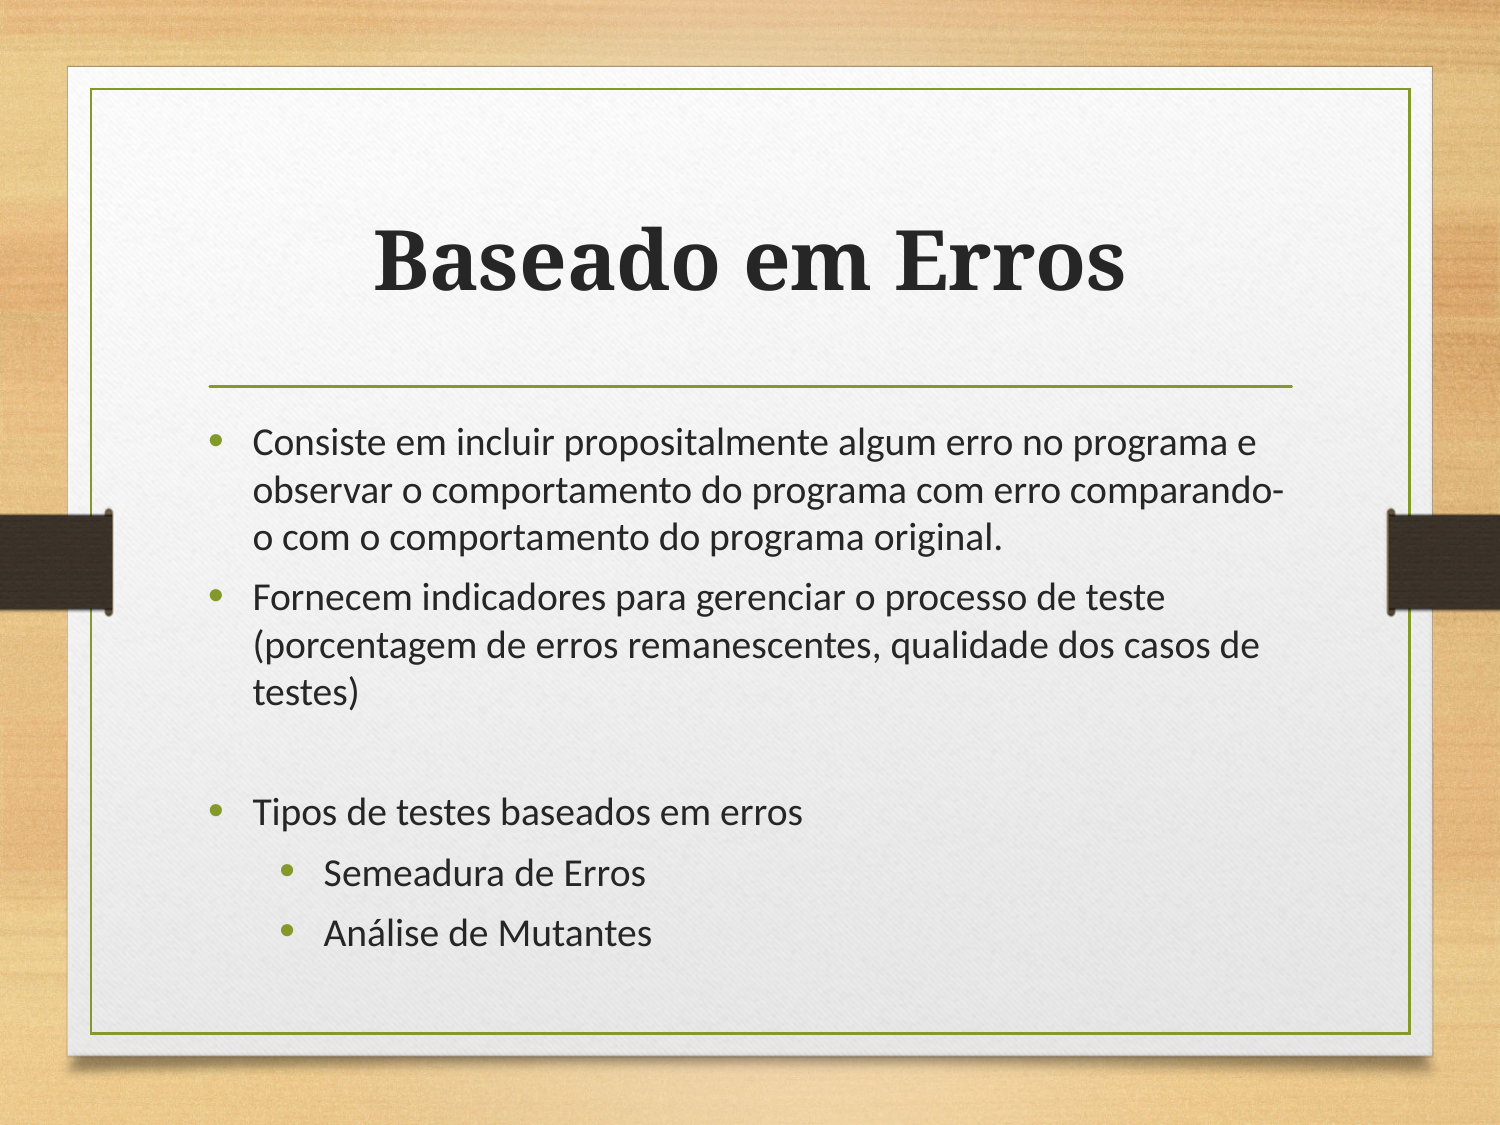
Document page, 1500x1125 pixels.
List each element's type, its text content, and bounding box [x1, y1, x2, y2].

title Baseado em Erros [193, 150, 1309, 365]
picture [0, 0, 1500, 1125]
list Consiste em incluir propositalmente algum erro no programa e observar o comportamento do programa com erro comparando-o com o comportamento do programa original. Fornecem indicadores para gerenciar o processo de teste (porcentagem de erros remanescentes, qualidade dos casos de testes) Tipos de testes baseados em erros Semeadura de Erros Análise de Mutantes [193, 408, 1309, 974]
